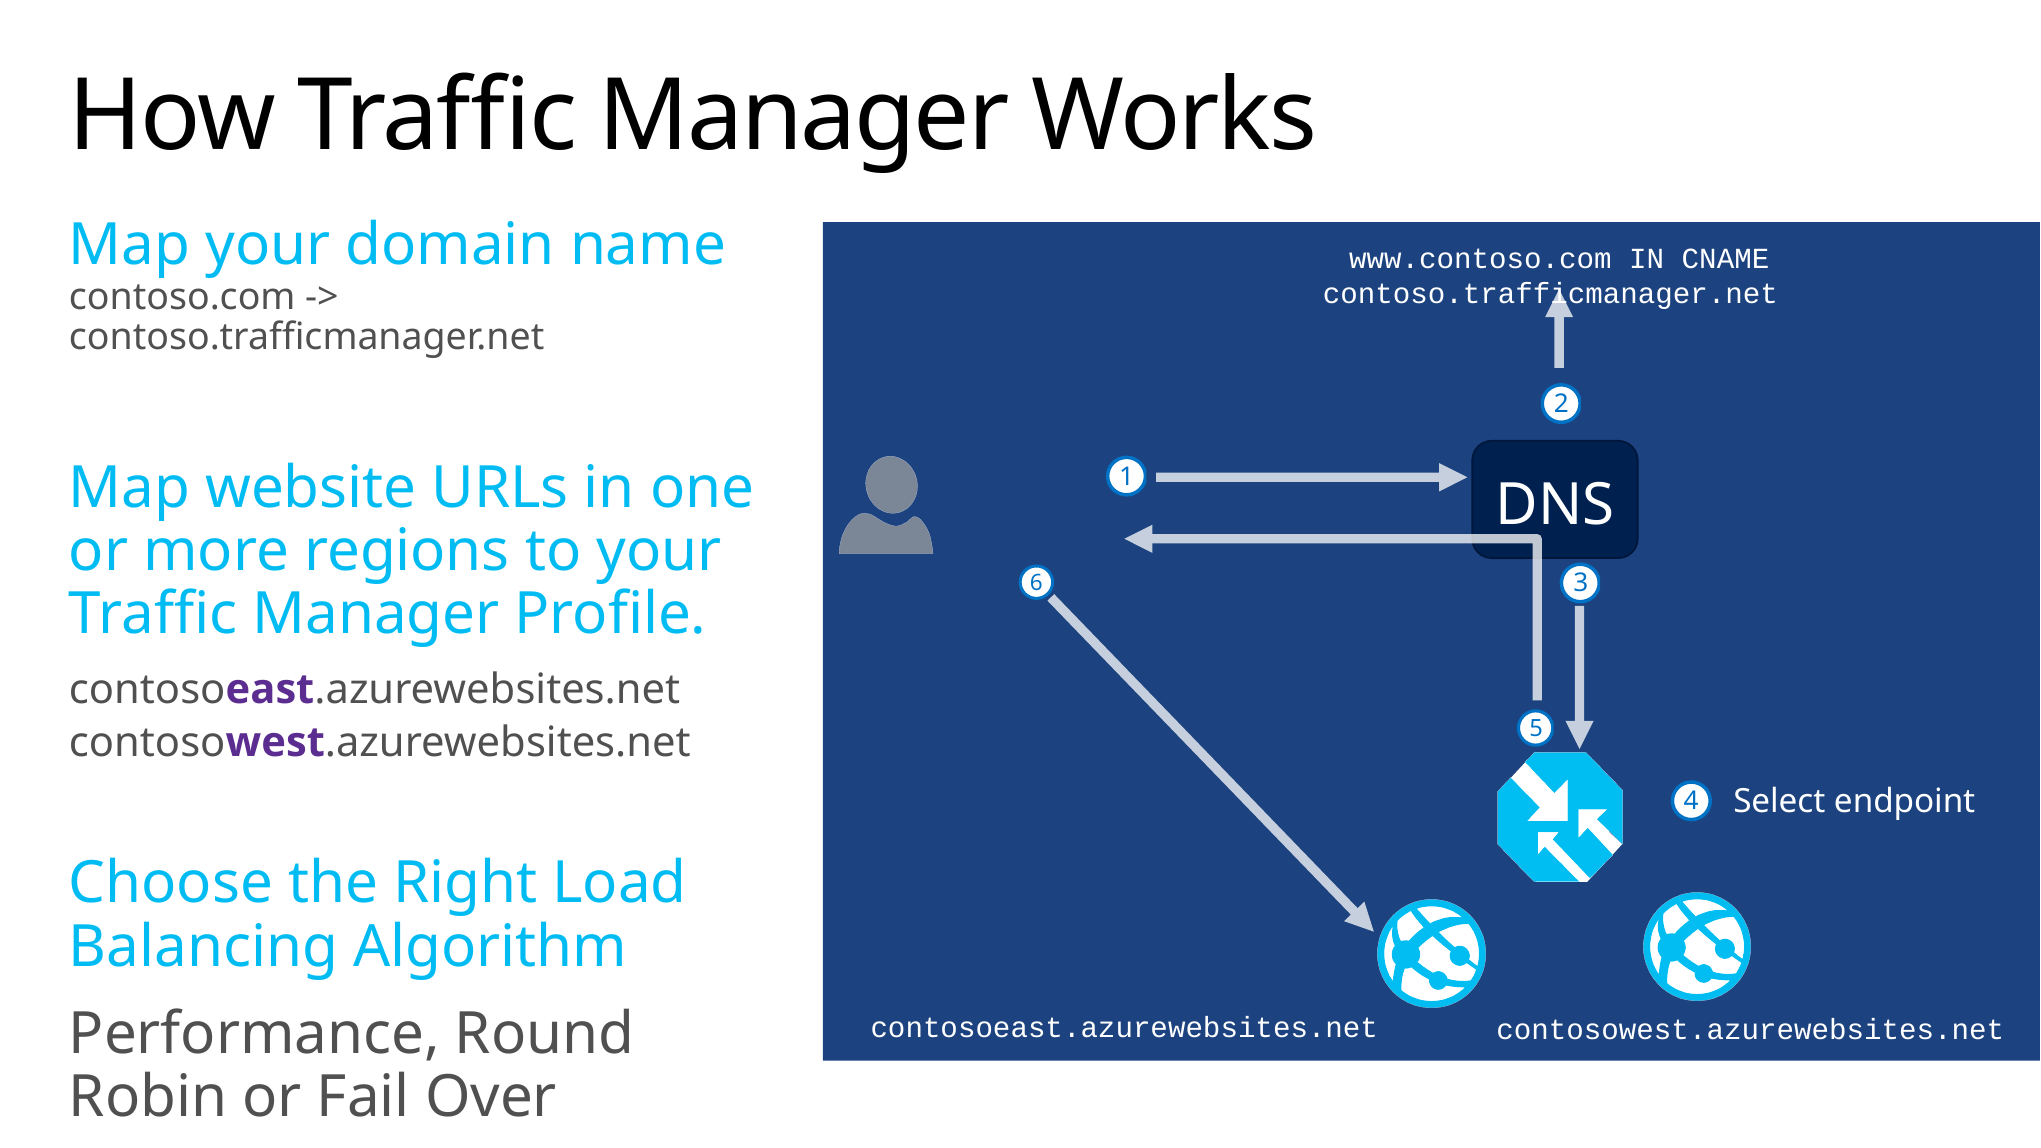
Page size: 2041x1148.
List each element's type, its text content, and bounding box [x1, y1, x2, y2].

picture [1513, 701, 1554, 752]
picture [836, 456, 935, 555]
picture [1015, 557, 1056, 607]
title How Traffic Manager Works [45, 48, 1996, 199]
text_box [1642, 892, 1752, 1001]
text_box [1471, 440, 1638, 559]
picture [1536, 373, 1582, 431]
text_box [1376, 899, 1486, 1008]
text_box Select endpoint [1718, 772, 2041, 827]
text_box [1050, 597, 1375, 932]
text_box contosowest.azurewebsites.net [1460, 1002, 2040, 1053]
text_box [1495, 752, 1625, 885]
text_box [1124, 532, 1538, 701]
picture [1556, 559, 1601, 611]
picture [957, 447, 1147, 556]
text_box contosoeast.azurewebsites.net [835, 1000, 1414, 1051]
list Map your domain name contoso.com -> contoso.trafficmanager.net Map website URLs in one or more regions to your Traffic Manager Profile. contosoeast.azurewebsites.net contosowest.azurewebsites.net Choose the Right Load Balancing Algorithm Performance, Round Robin or Fail Over [45, 198, 790, 1148]
text_box [822, 221, 2041, 1062]
picture [1666, 771, 1714, 828]
text_box www.contoso.com IN CNAME contoso.trafficmanager.net [1098, 232, 2020, 318]
